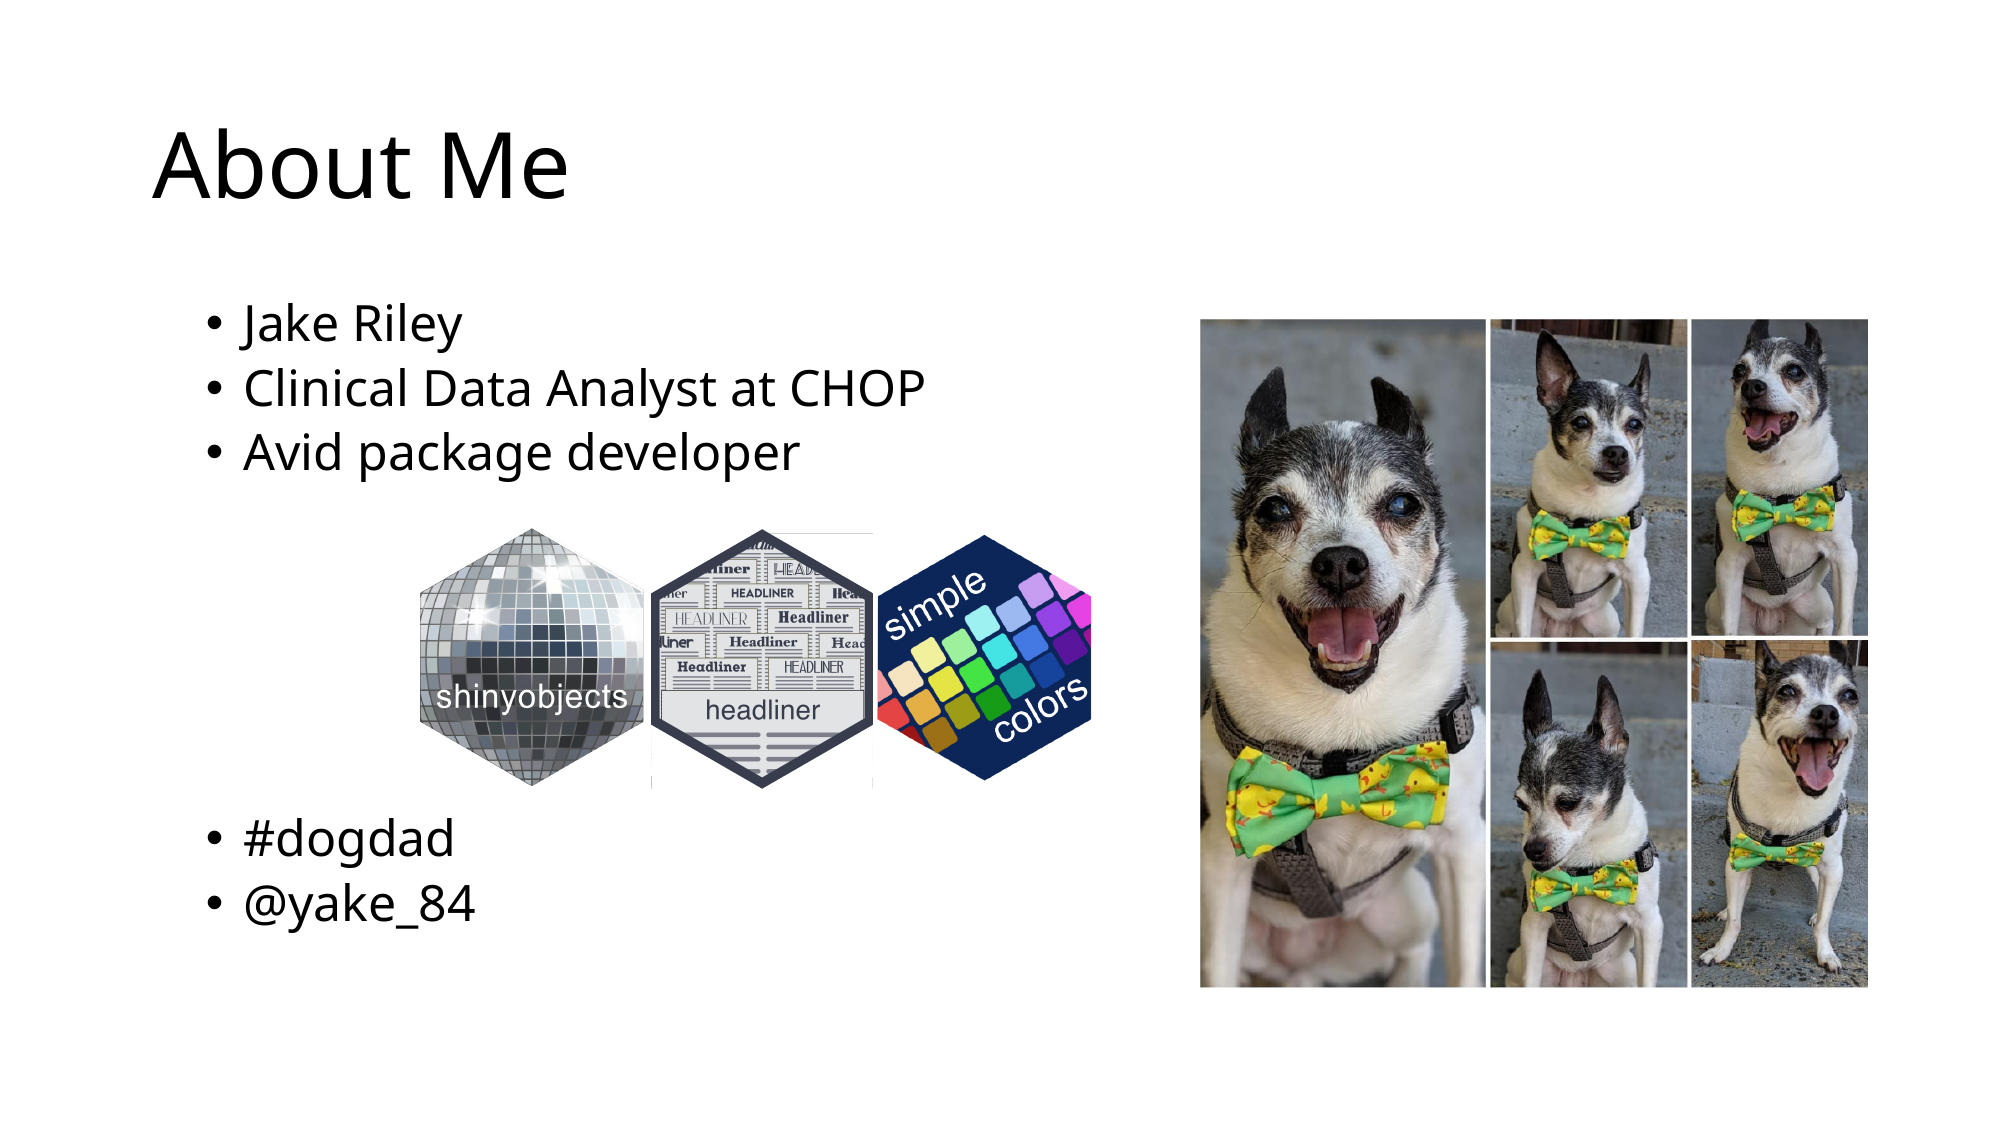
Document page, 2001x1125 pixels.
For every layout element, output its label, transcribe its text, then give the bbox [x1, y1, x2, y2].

picture [1200, 319, 1868, 988]
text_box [420, 524, 1126, 789]
text_box Jake Riley Clinical Data Analyst at CHOP Avid package developer #dogdad @yake_84 [115, 291, 1026, 1005]
title About Me [137, 59, 1863, 278]
